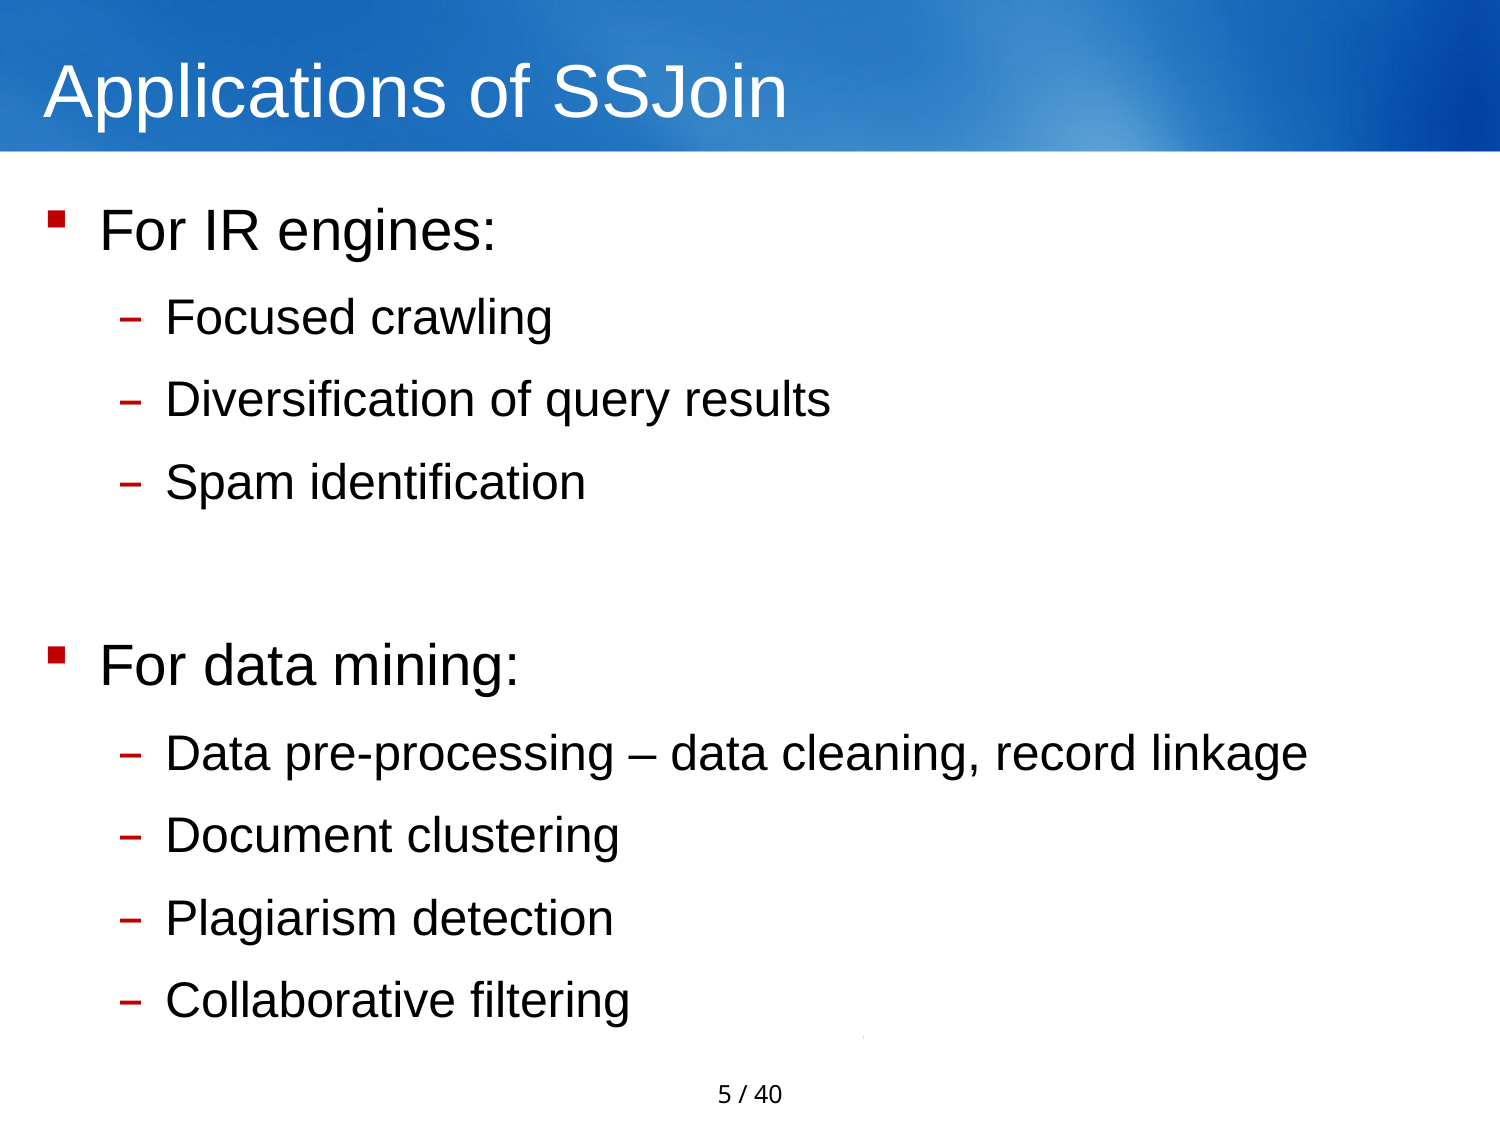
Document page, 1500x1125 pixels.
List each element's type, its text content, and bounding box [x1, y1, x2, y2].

list For IR engines: Focused crawling Diversification of query results Spam identification For data mining: Data pre-processing – data cleaning, record linkage Document clustering Plagiarism detection Collaborative filtering [28, 184, 1472, 1067]
picture [0, 0, 1500, 1125]
title Applications of SSJoin [28, 23, 1472, 153]
slide_number 5 [697, 1078, 803, 1114]
